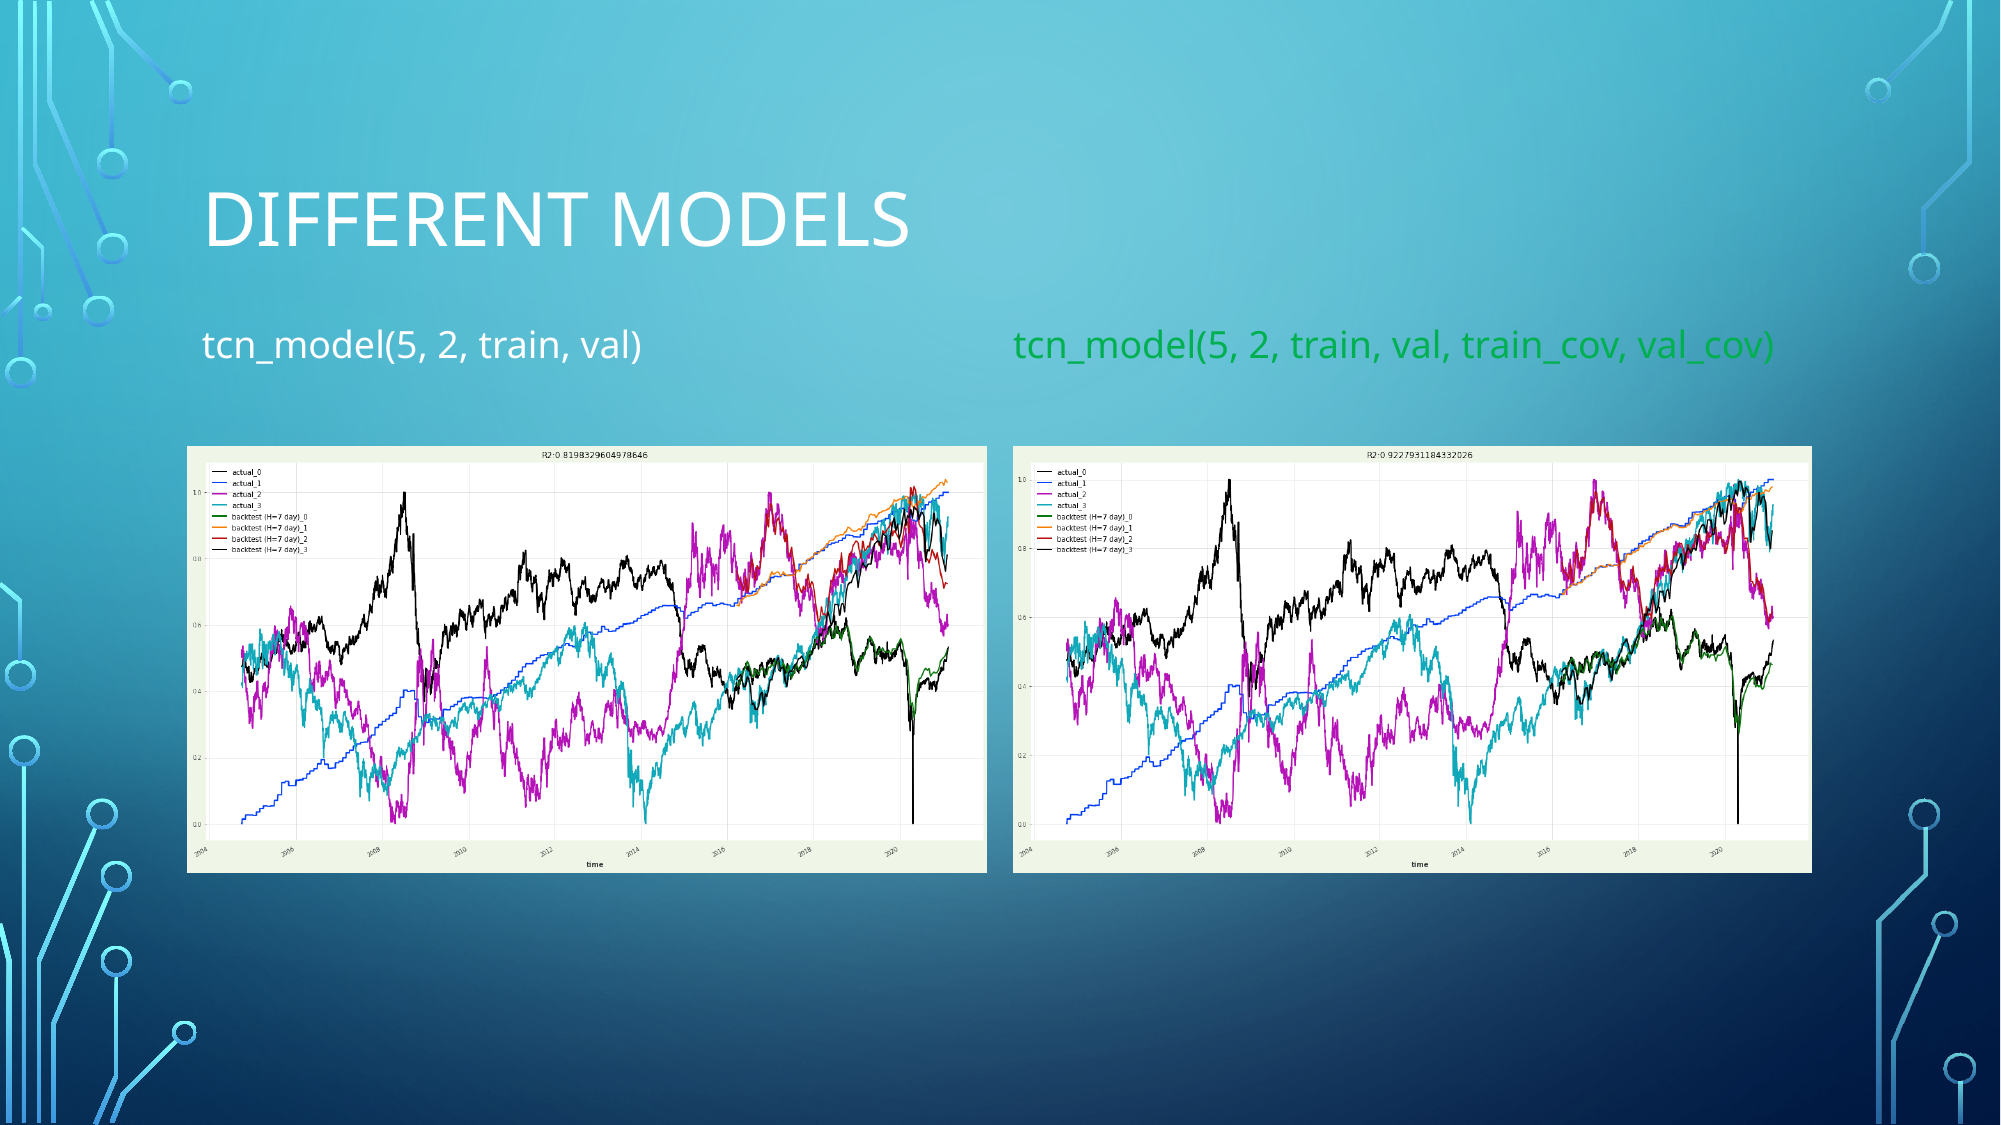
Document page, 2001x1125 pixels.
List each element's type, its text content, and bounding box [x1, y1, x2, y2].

text_box tcn_model(5, 2, train, val, train_cov, val_cov) [998, 313, 2000, 374]
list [186, 445, 988, 873]
text_box tcn_model(5, 2, train, val) [187, 313, 998, 374]
title Different models [187, 101, 1813, 313]
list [1012, 446, 1813, 873]
